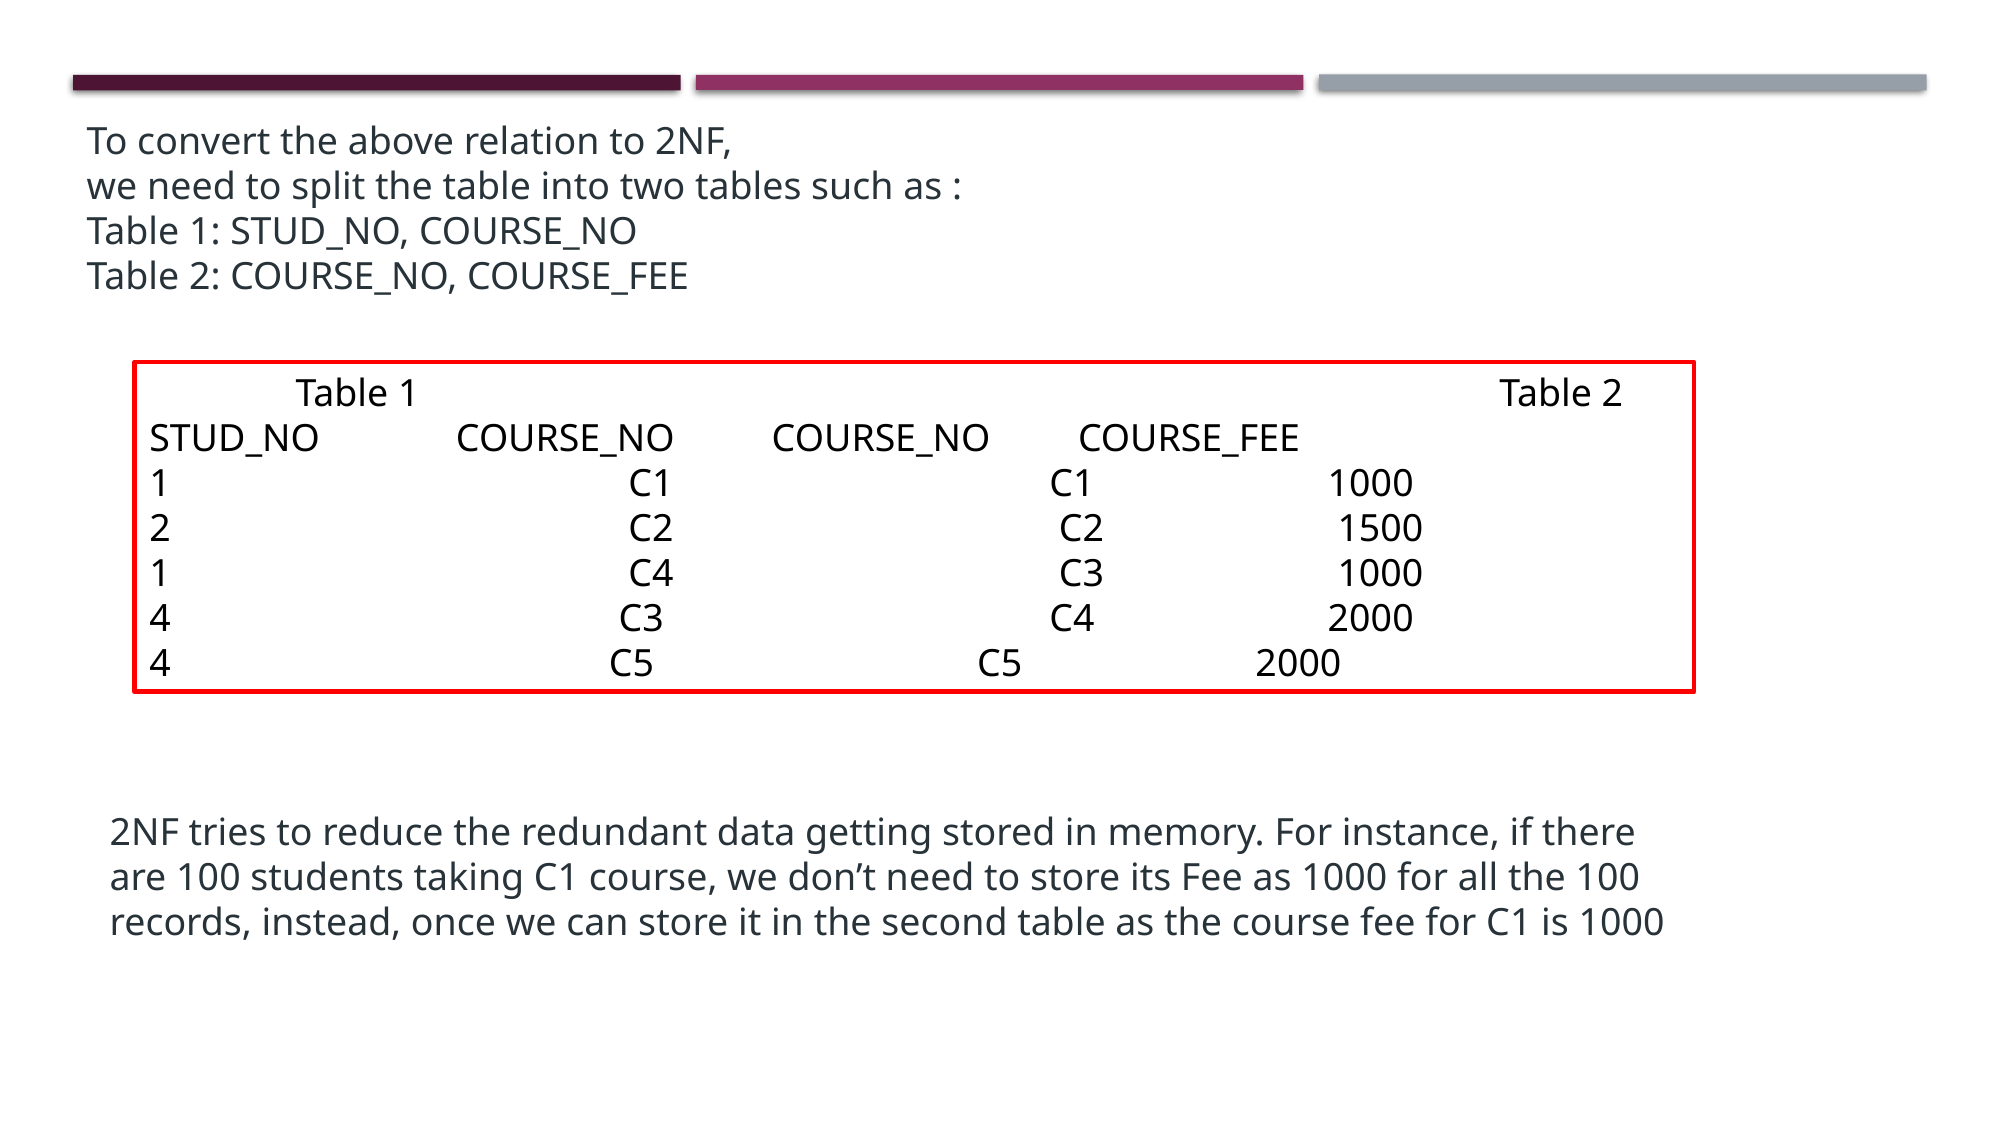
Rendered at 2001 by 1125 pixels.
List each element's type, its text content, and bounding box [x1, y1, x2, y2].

text_box To convert the above relation to 2NF, we need to split the table into two tables such as : Table 1: STUD_NO, COURSE_NO Table 2: COURSE_NO, COURSE_FEE [71, 109, 1273, 395]
text_box 2NF tries to reduce the redundant data getting stored in memory. For instance, if there are 100 students taking C1 course, we don’t need to store its Fee as 1000 for all the 100 records, instead, once we can store it in the second table as the course fee for C1 is 1000 [94, 800, 1695, 951]
text_box Table 1 Table 2 STUD_NO COURSE_NO COURSE_NO COURSE_FEE 1 C1 C1 1000 2 C2 C2 1500 1 C4 C3 1000 4 C3 C4 2000 4 C5 C5 2000 [134, 362, 1695, 692]
